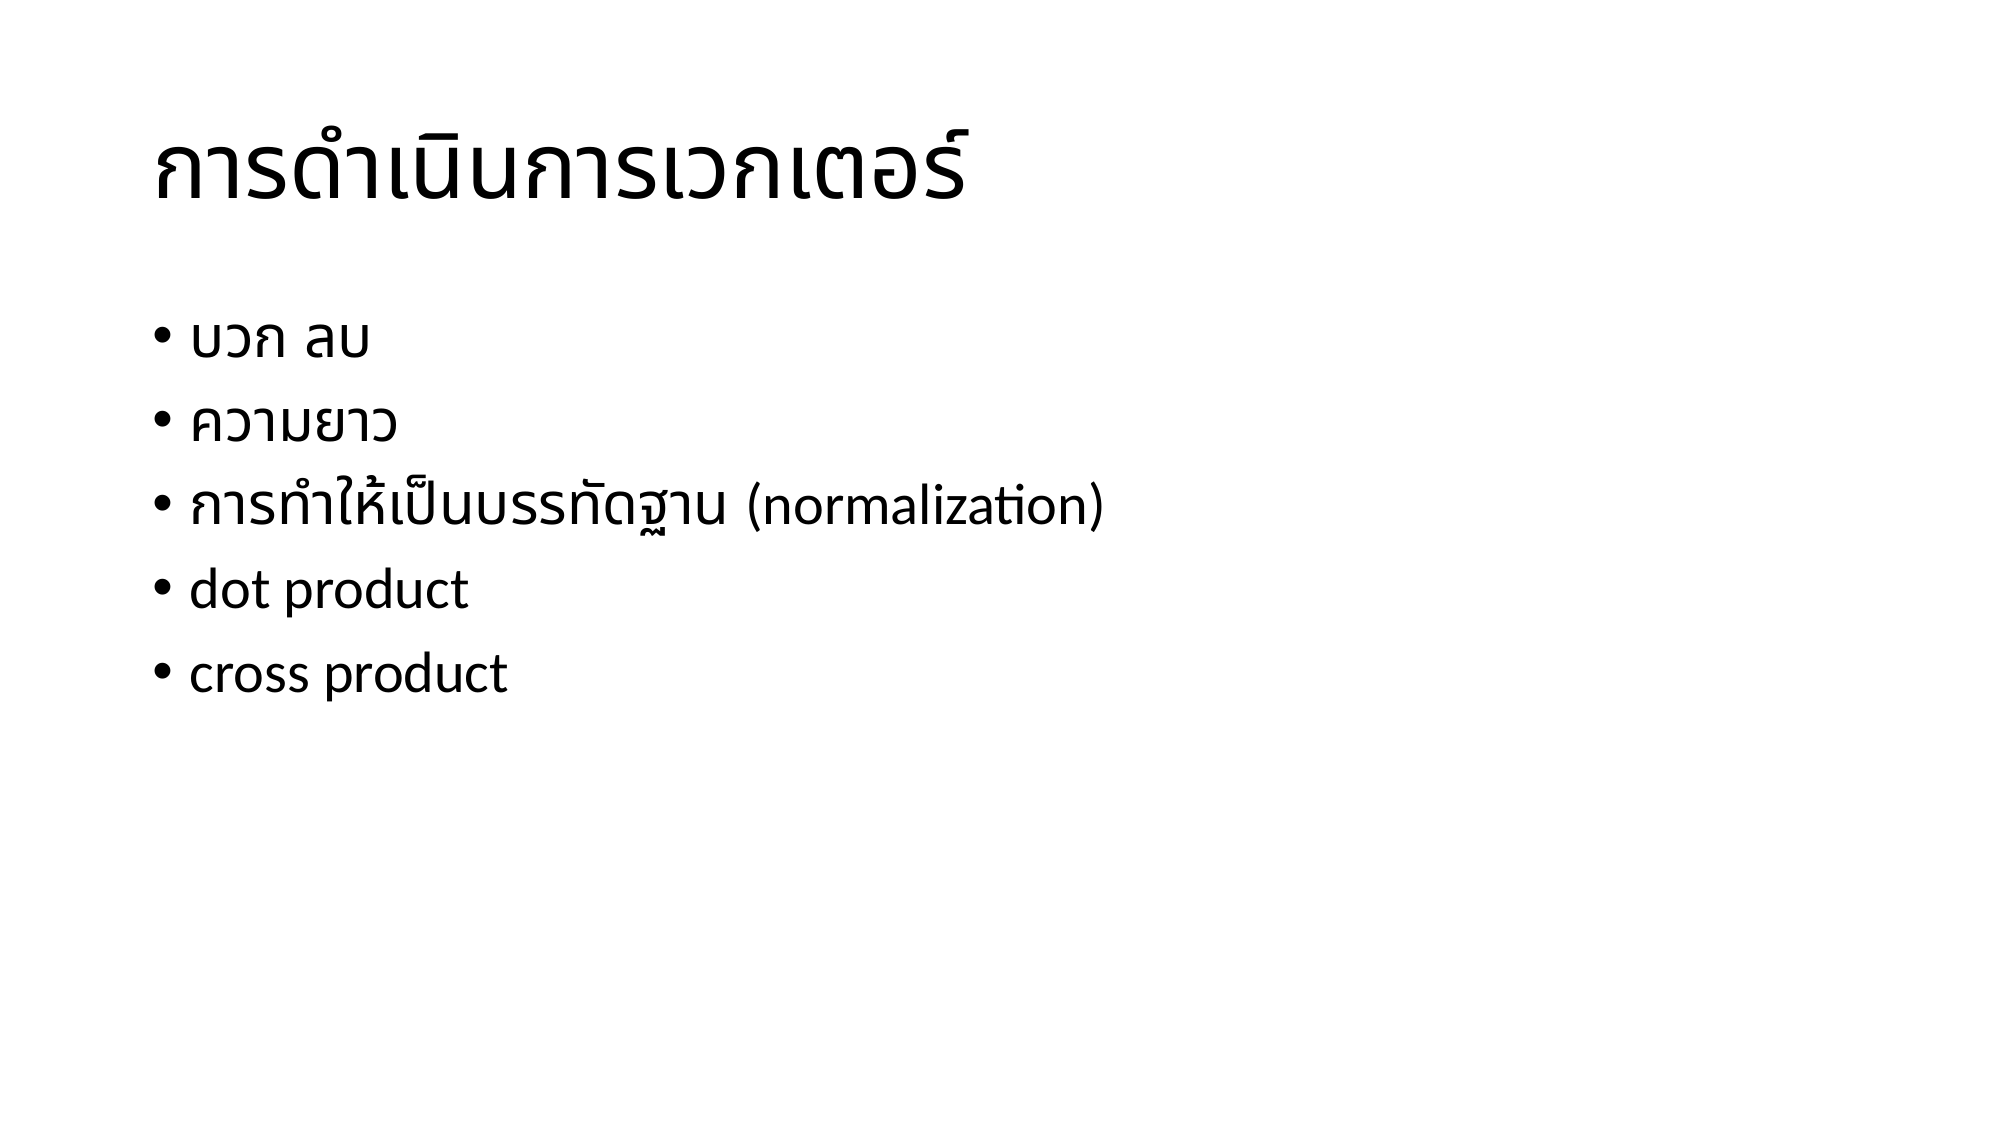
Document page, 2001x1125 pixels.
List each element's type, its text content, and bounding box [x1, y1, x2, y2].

list บวก ลบ ความยาว การทำให้เป็นบรรทัดฐาน (normalization) dot product cross product [137, 299, 1863, 1014]
title การดำเนินการเวกเตอร์ [137, 59, 1863, 278]
